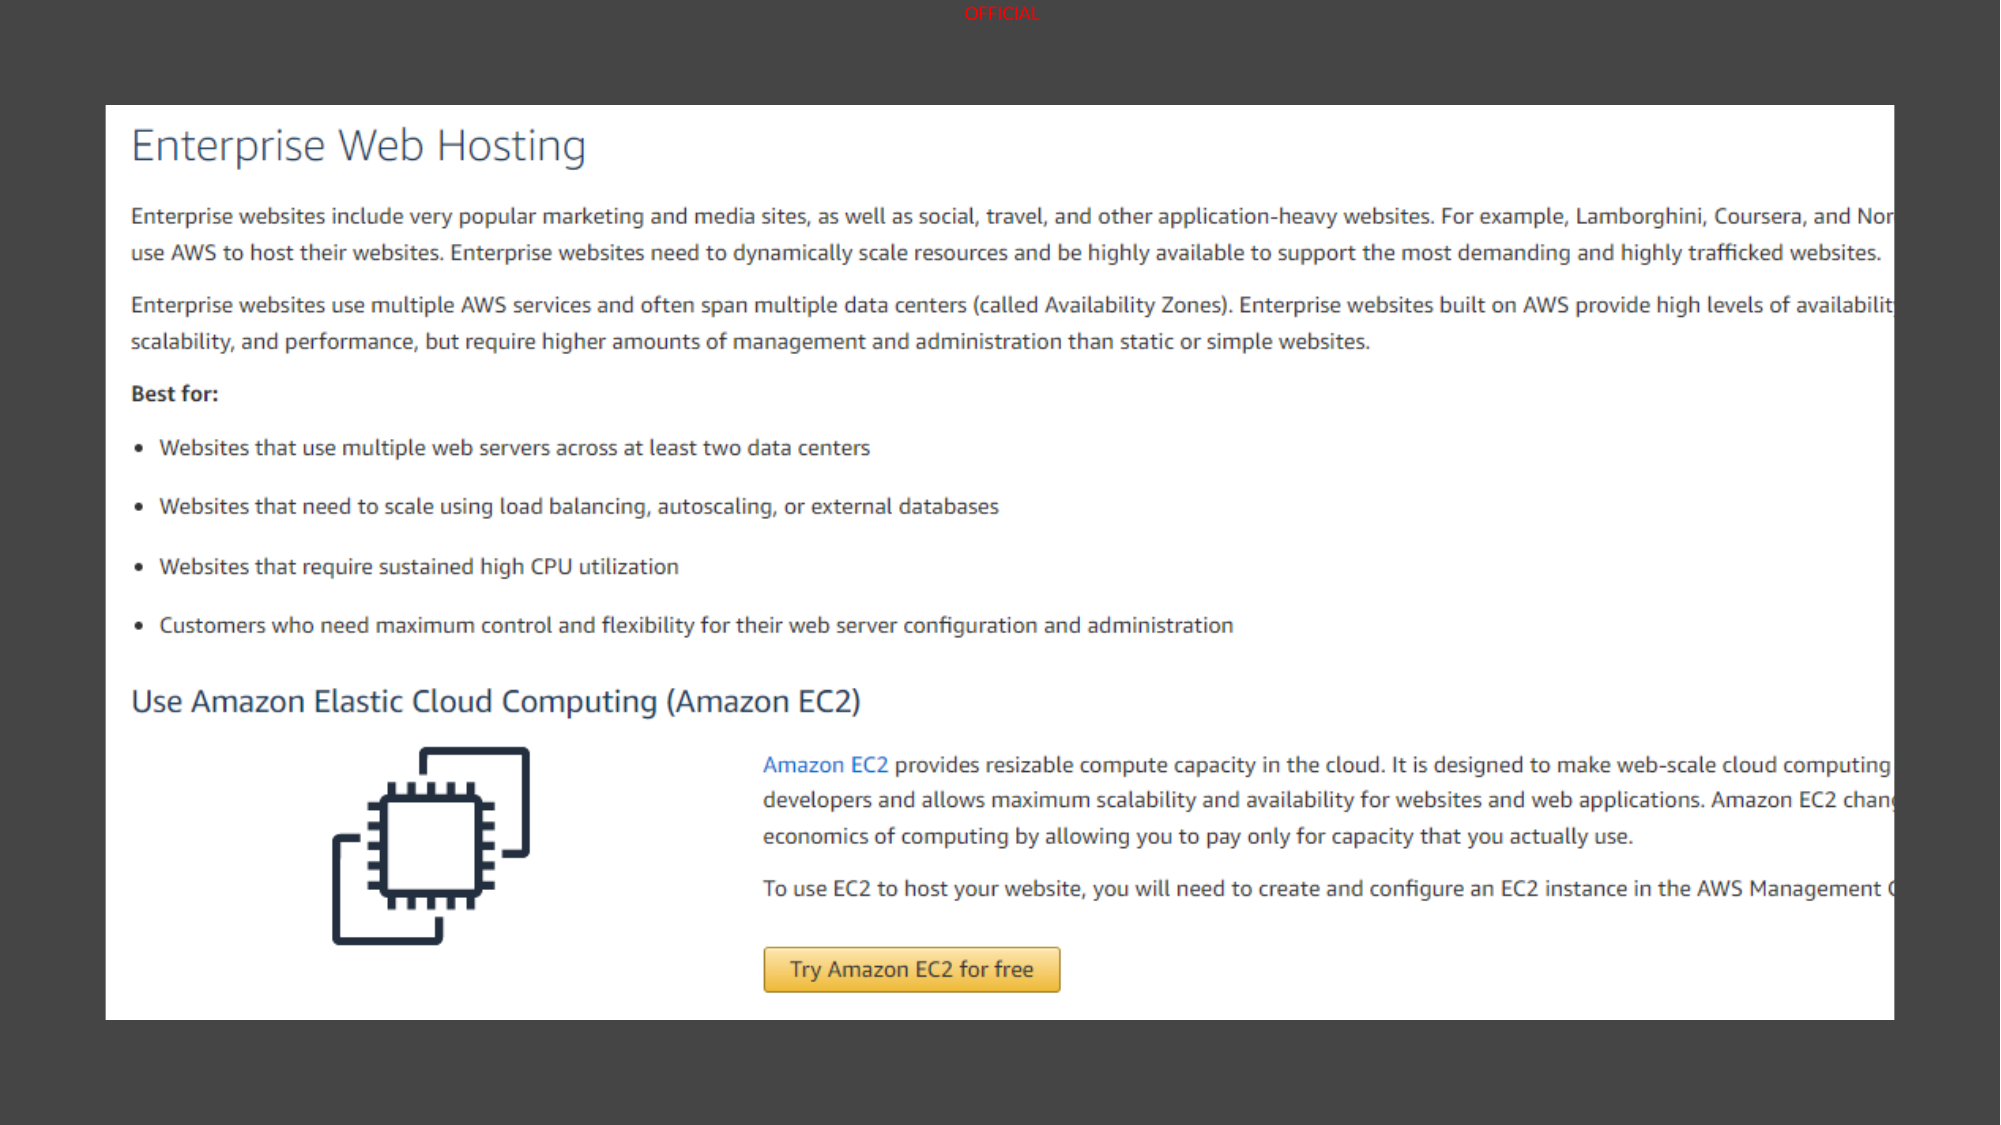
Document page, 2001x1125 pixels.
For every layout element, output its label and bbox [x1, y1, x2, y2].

list [105, 105, 1895, 1020]
